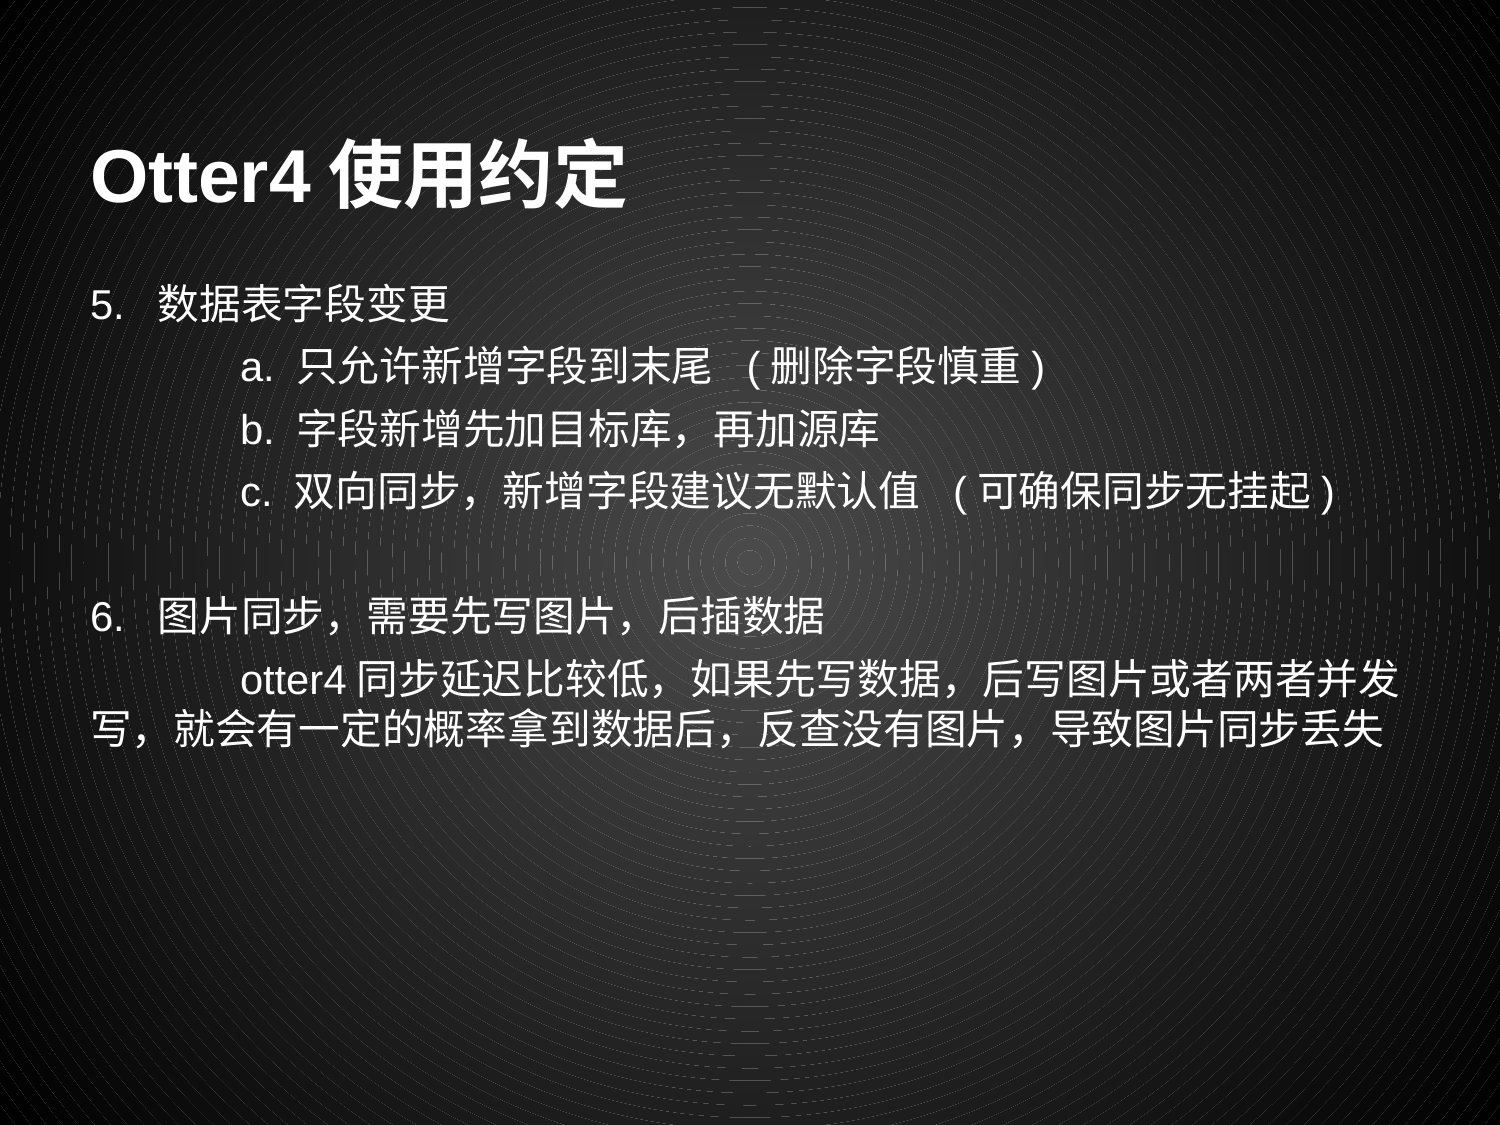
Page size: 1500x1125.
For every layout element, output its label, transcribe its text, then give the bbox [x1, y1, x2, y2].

list 5. 数据表字段变更 a. 只允许新增字段到末尾 (删除字段慎重) b. 字段新增先加目标库，再加源库 c. 双向同步，新增字段建议无默认值 (可确保同步无挂起) 6. 图片同步，需要先写图片，后插数据 otter4同步延迟比较低，如果先写数据，后写图片或者两者并发写，就会有一定的概率拿到数据后，反查没有图片，导致图片同步丢失 [75, 262, 1425, 1078]
title Otter4使用约定 [75, 45, 1425, 233]
